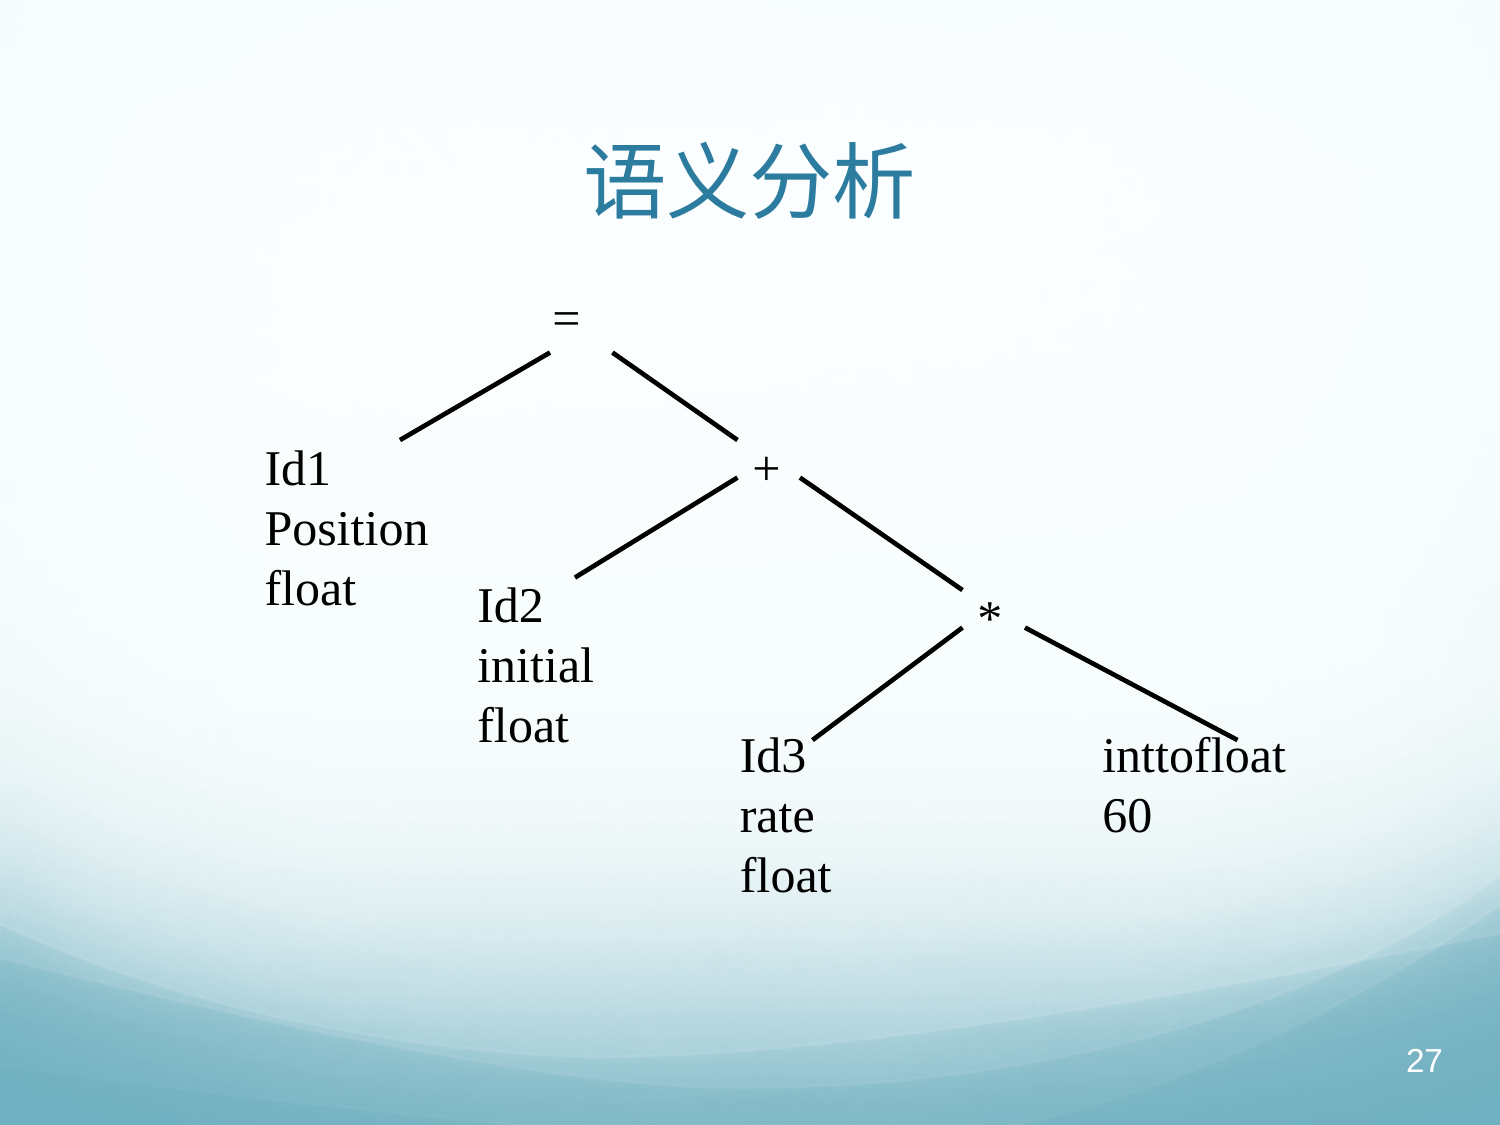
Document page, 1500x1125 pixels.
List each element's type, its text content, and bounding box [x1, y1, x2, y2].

text_box = [537, 277, 638, 353]
slide_number 27 [1295, 1029, 1459, 1090]
text_box inttofloat 60 [1087, 715, 1325, 850]
text_box Id1 Position float [249, 427, 475, 623]
text_box Id2 initial float [462, 565, 625, 760]
text_box * [962, 577, 1063, 653]
title 语义分析 [90, 17, 1410, 237]
text_box + [737, 427, 838, 503]
text_box Id3 rate float [724, 715, 875, 910]
